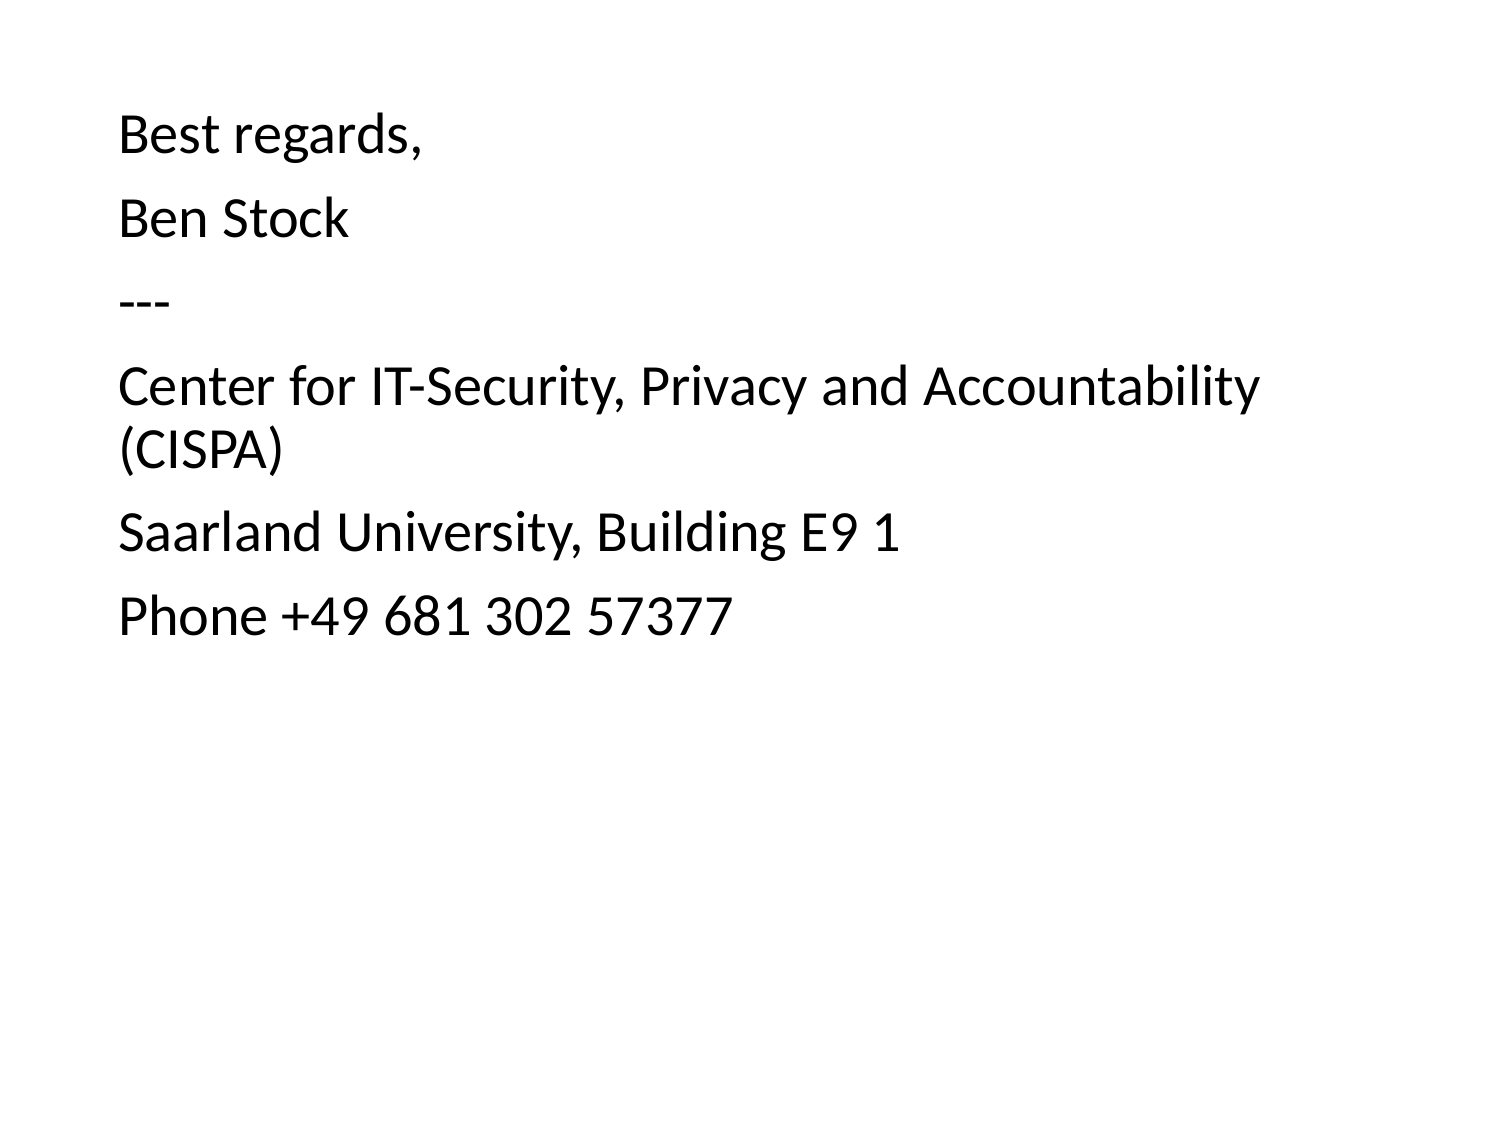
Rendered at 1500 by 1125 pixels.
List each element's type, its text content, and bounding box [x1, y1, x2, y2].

list Best regards, Ben Stock --- Center for IT-Security, Privacy and Accountability (CISPA) Saarland University, Building E9 1 Phone +49 681 302 57377 [103, 95, 1397, 810]
